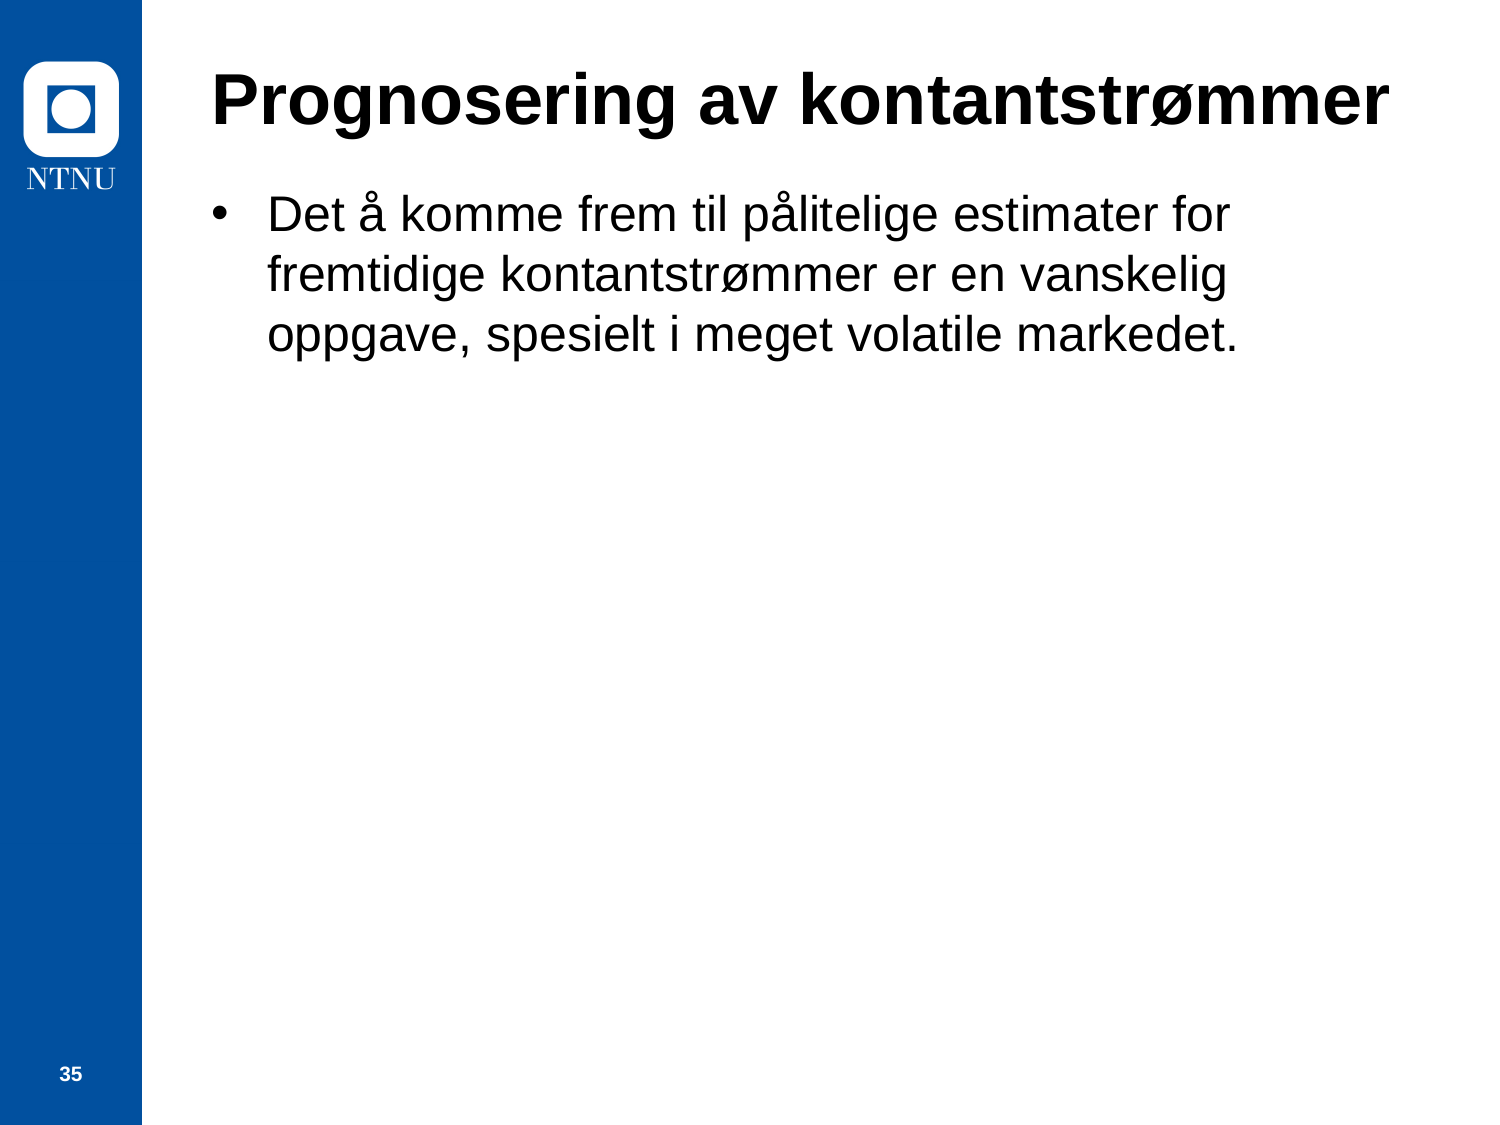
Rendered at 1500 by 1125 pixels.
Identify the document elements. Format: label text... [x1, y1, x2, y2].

title Prognosering av kontantstrømmer [195, 45, 1412, 152]
list Det å komme frem til pålitelige estimater for fremtidige kontantstrømmer er en vanskelig oppgave, spesielt i meget volatile markedet. [195, 174, 1412, 1054]
picture [0, 0, 142, 1125]
